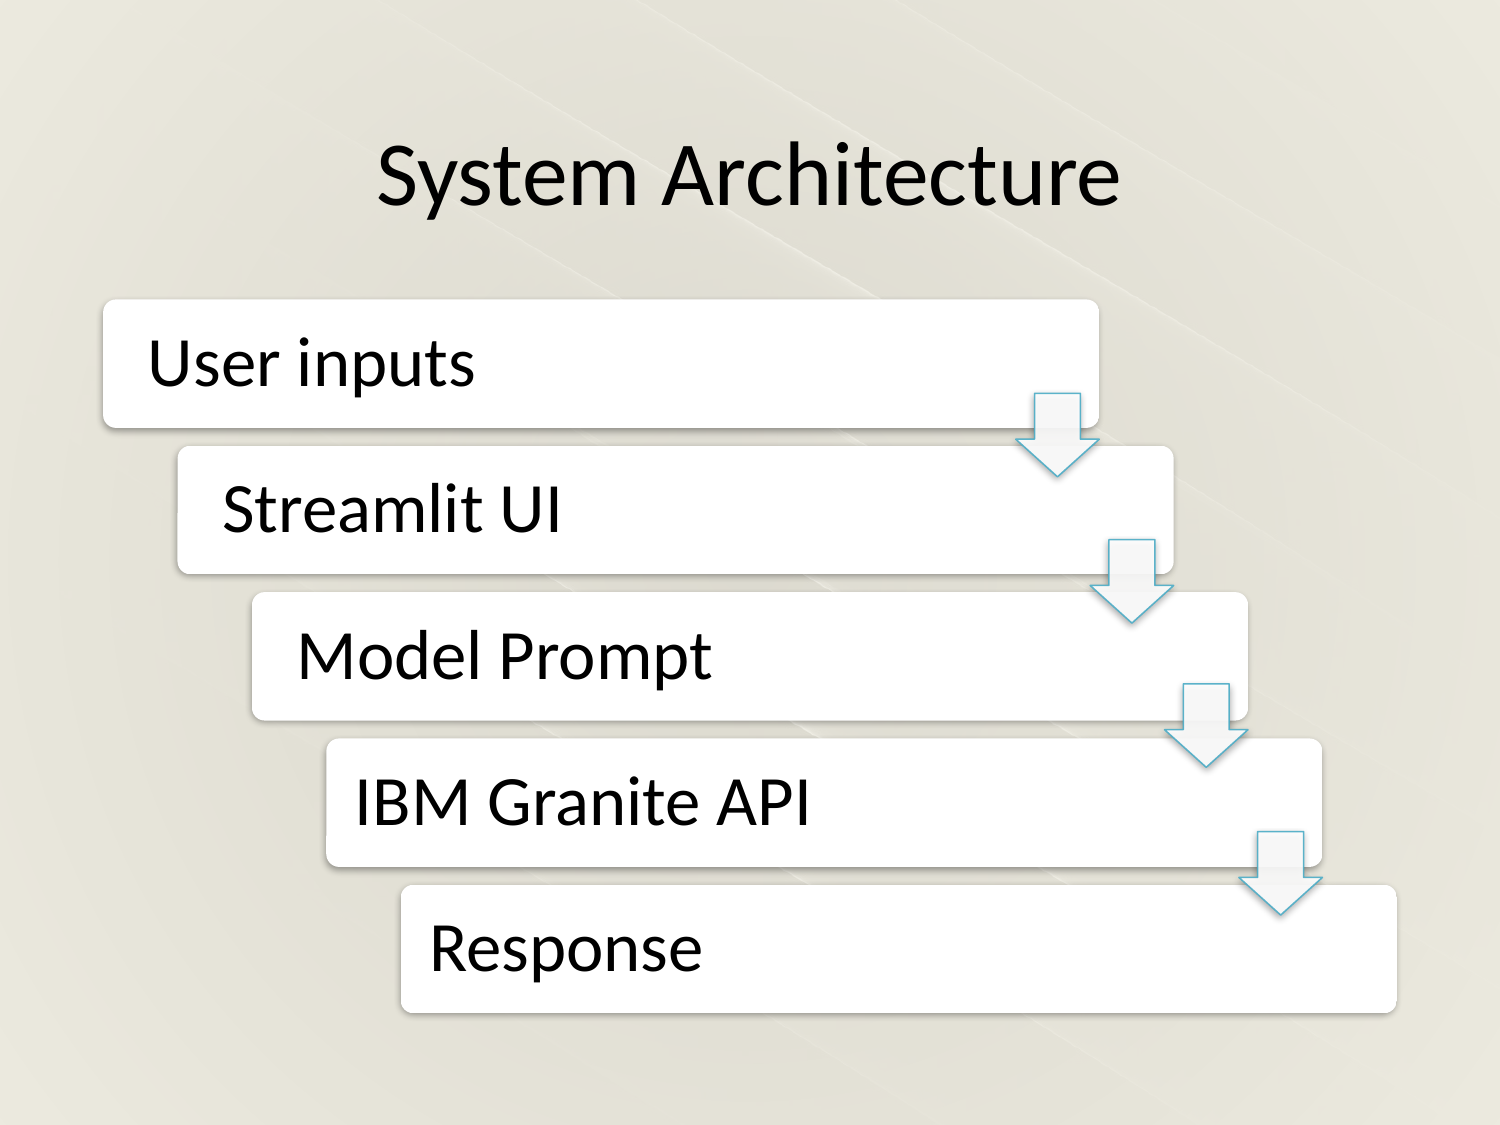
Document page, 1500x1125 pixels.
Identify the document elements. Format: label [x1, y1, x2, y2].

list [102, 299, 1398, 1014]
picture [0, 0, 1500, 1125]
